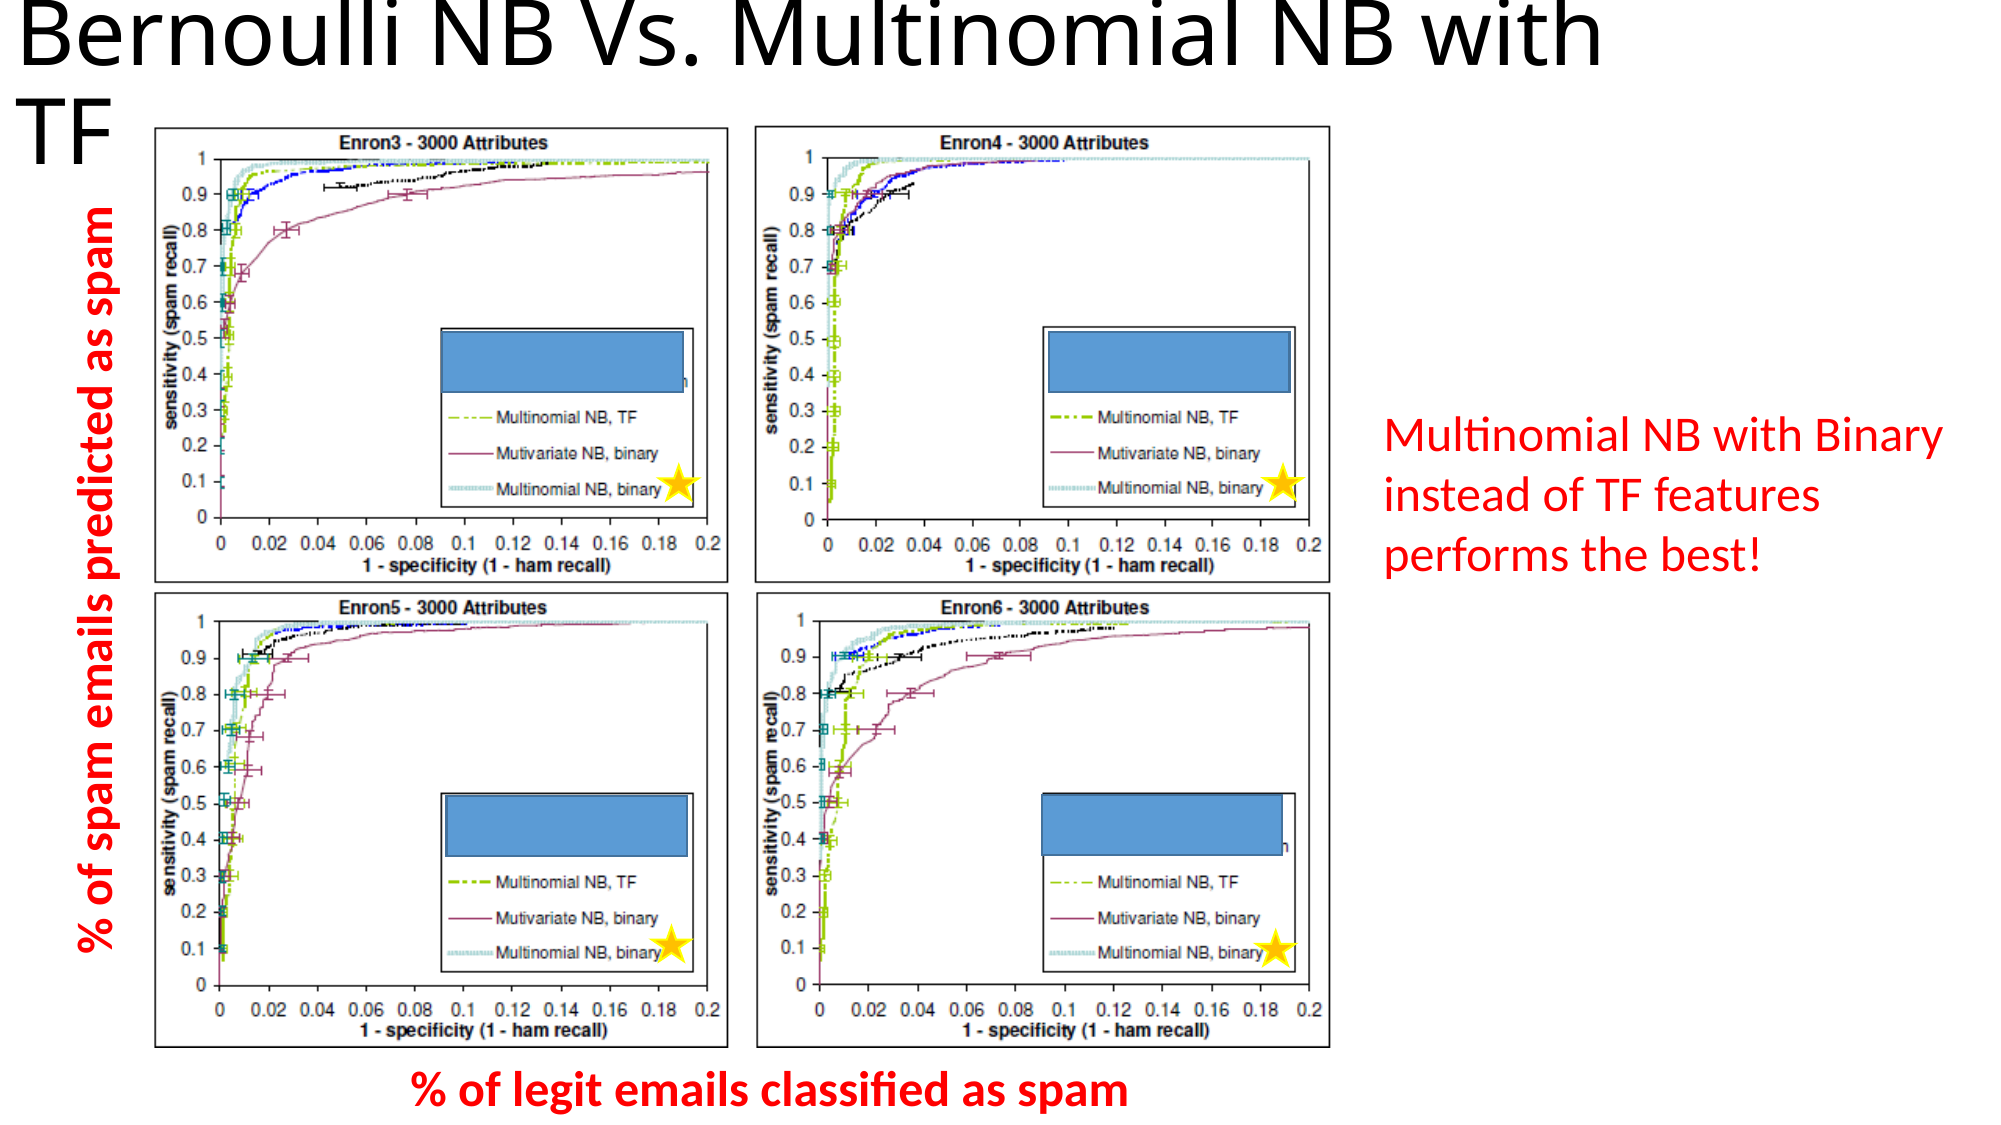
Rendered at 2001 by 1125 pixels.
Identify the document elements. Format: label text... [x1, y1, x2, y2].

title Bernoulli NB Vs. Multinomial NB with TF [0, 0, 1725, 195]
picture [149, 123, 1343, 1048]
text_box Multinomial NB with Binary instead of TF features performs the best! [1368, 394, 1968, 590]
text_box % of spam emails predicted as spam [54, 190, 130, 970]
text_box % of legit emails classified as spam [395, 1049, 1146, 1124]
